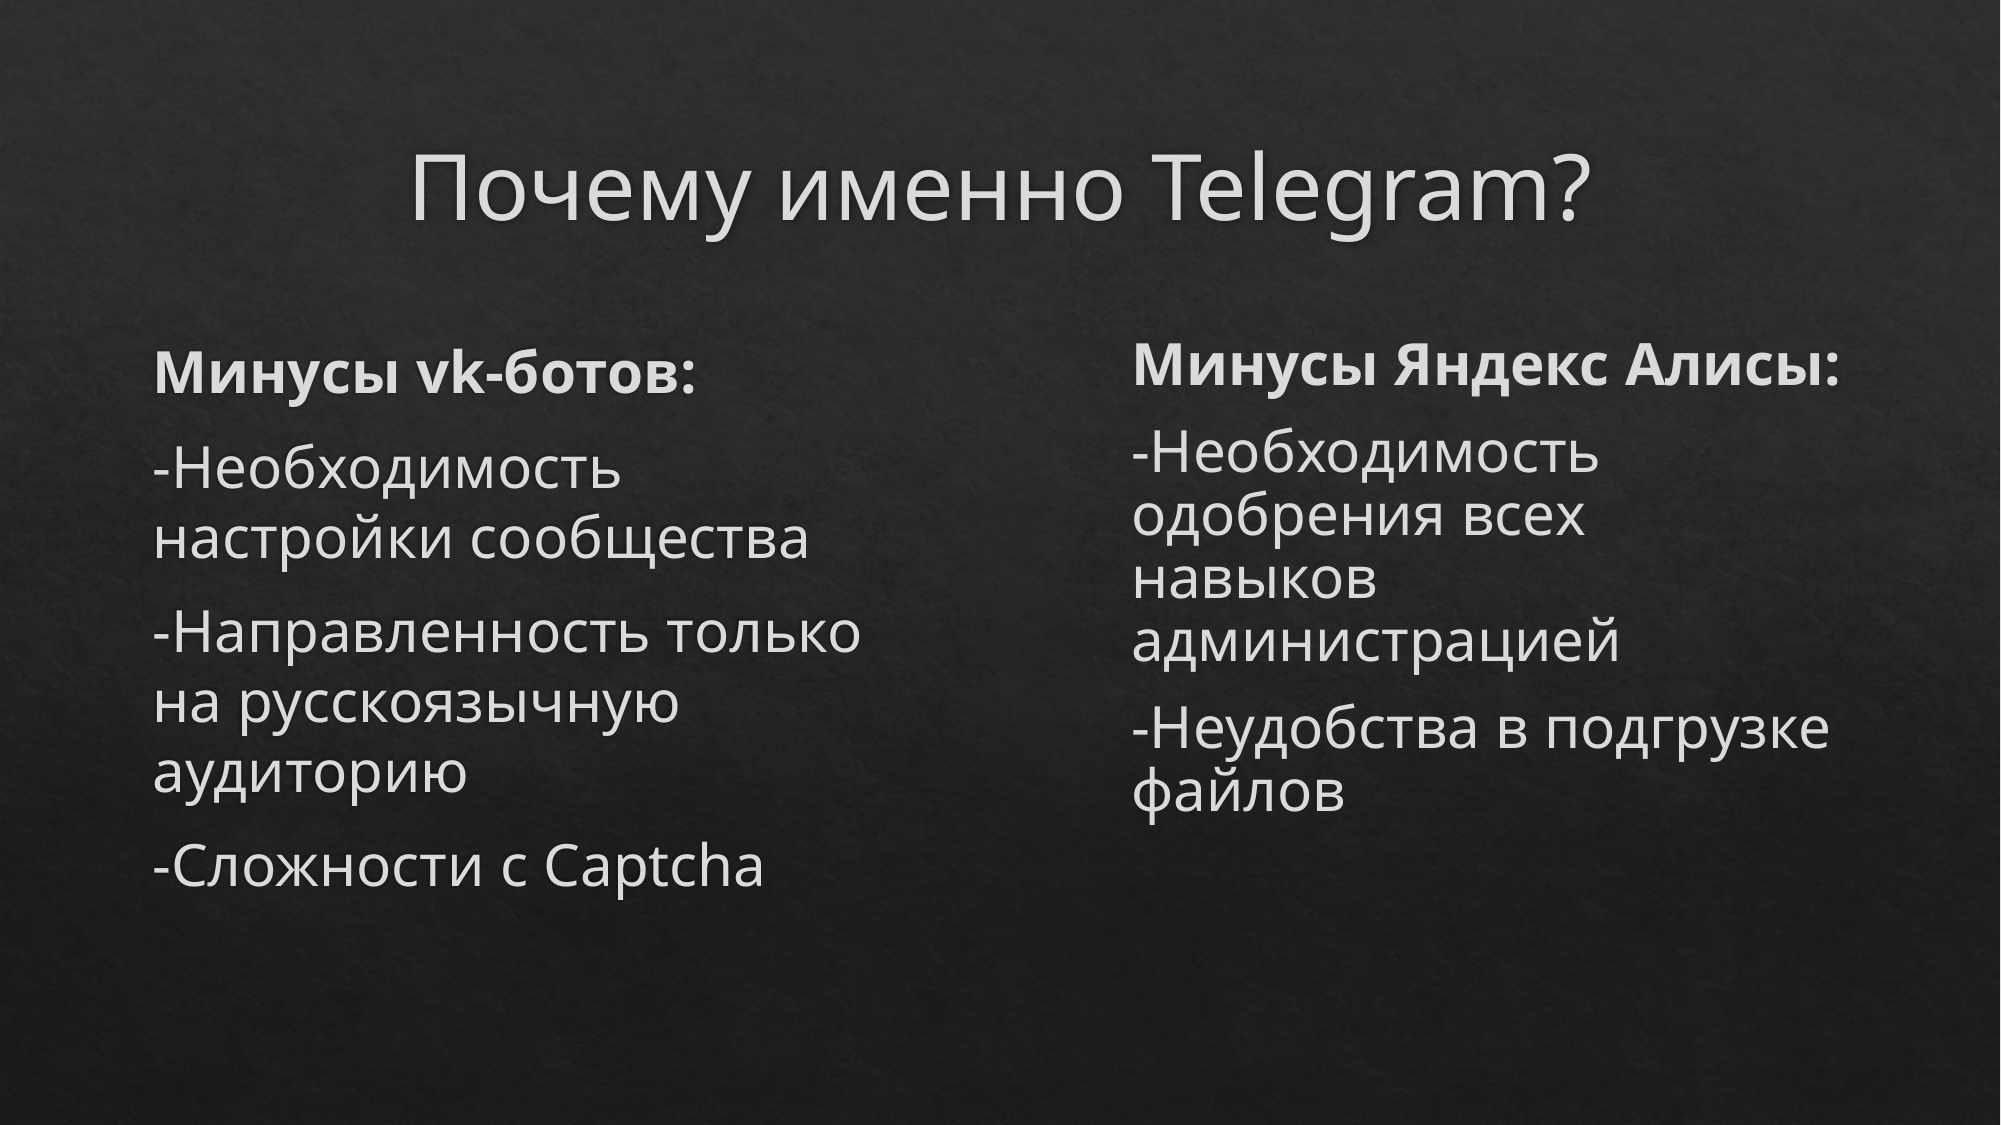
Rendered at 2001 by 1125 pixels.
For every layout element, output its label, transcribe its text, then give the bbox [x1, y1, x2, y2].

list Минусы vk-ботов: -Необходимость настройки сообщества -Направленность только на русскоязычную аудиторию -Сложности с Captcha [137, 328, 884, 1042]
text_box Минусы Яндекс Алисы: -Необходимость одобрения всех навыков администрацией -Неудобства в подгрузке файлов [1116, 328, 1863, 1042]
title Почему именно Telegram? [150, 104, 1850, 264]
